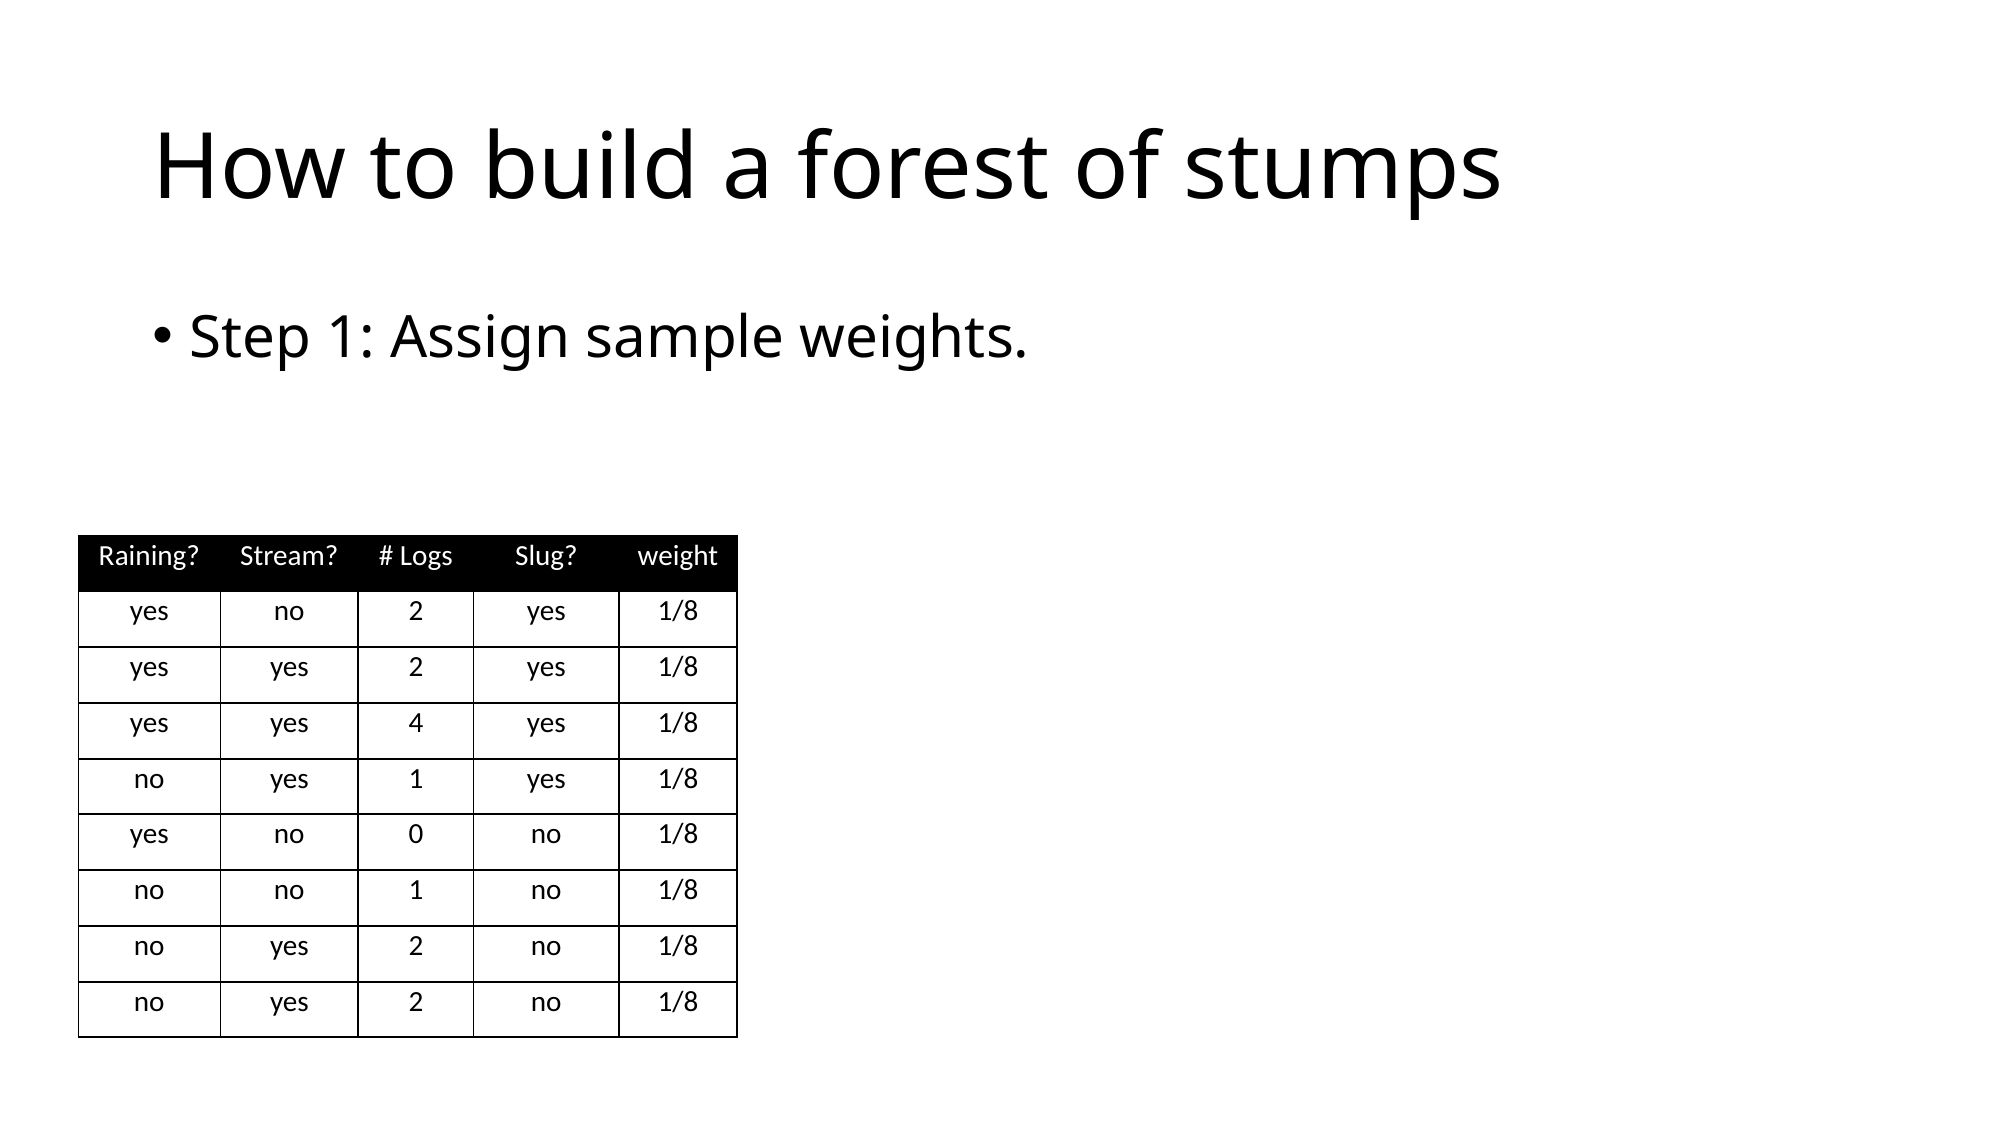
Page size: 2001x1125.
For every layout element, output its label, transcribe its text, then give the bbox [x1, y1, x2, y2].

table_cell yes [221, 983, 357, 1036]
table_cell yes [474, 648, 618, 702]
table_cell no [79, 760, 220, 813]
table_cell no [474, 815, 618, 869]
title How to build a forest of stumps [137, 59, 1863, 278]
table_cell 2 [359, 983, 473, 1036]
table_header weight [620, 537, 736, 590]
table_cell 1/8 [620, 815, 736, 869]
table_cell 1/8 [620, 760, 736, 813]
table_cell 1 [359, 871, 473, 925]
table_cell no [79, 871, 220, 925]
table_cell 1 [359, 760, 473, 813]
table_cell no [79, 983, 220, 1036]
table_cell yes [221, 648, 357, 702]
table_cell no [474, 871, 618, 925]
table_cell 1/8 [620, 871, 736, 925]
table_cell 1/8 [620, 927, 736, 981]
table_cell 1/8 [620, 592, 736, 646]
table_cell yes [474, 760, 618, 813]
table_cell yes [79, 648, 220, 702]
table_cell yes [474, 704, 618, 758]
table_cell 2 [359, 592, 473, 646]
table_cell no [474, 983, 618, 1036]
table_cell 1/8 [620, 704, 736, 758]
table_cell yes [79, 815, 220, 869]
table_cell no [221, 871, 357, 925]
table_cell 1/8 [620, 648, 736, 702]
table_header Slug? [474, 537, 618, 590]
table_cell yes [221, 704, 357, 758]
table_cell yes [79, 704, 220, 758]
table_cell 2 [359, 927, 473, 981]
table_cell 0 [359, 815, 473, 869]
table_header Raining? [79, 537, 220, 590]
table_cell 1/8 [620, 983, 736, 1036]
table_cell no [221, 815, 357, 869]
table_cell yes [474, 592, 618, 646]
table_cell no [221, 592, 357, 646]
table_cell yes [79, 592, 220, 646]
table_header Stream? [221, 537, 357, 590]
table_cell 2 [359, 648, 473, 702]
table_header # Logs [359, 537, 473, 590]
table_cell 4 [359, 704, 473, 758]
table_cell no [79, 927, 220, 981]
table_cell yes [221, 760, 357, 813]
list Step 1: Assign sample weights. [137, 299, 1863, 517]
table_cell yes [221, 927, 357, 981]
table_cell no [474, 927, 618, 981]
